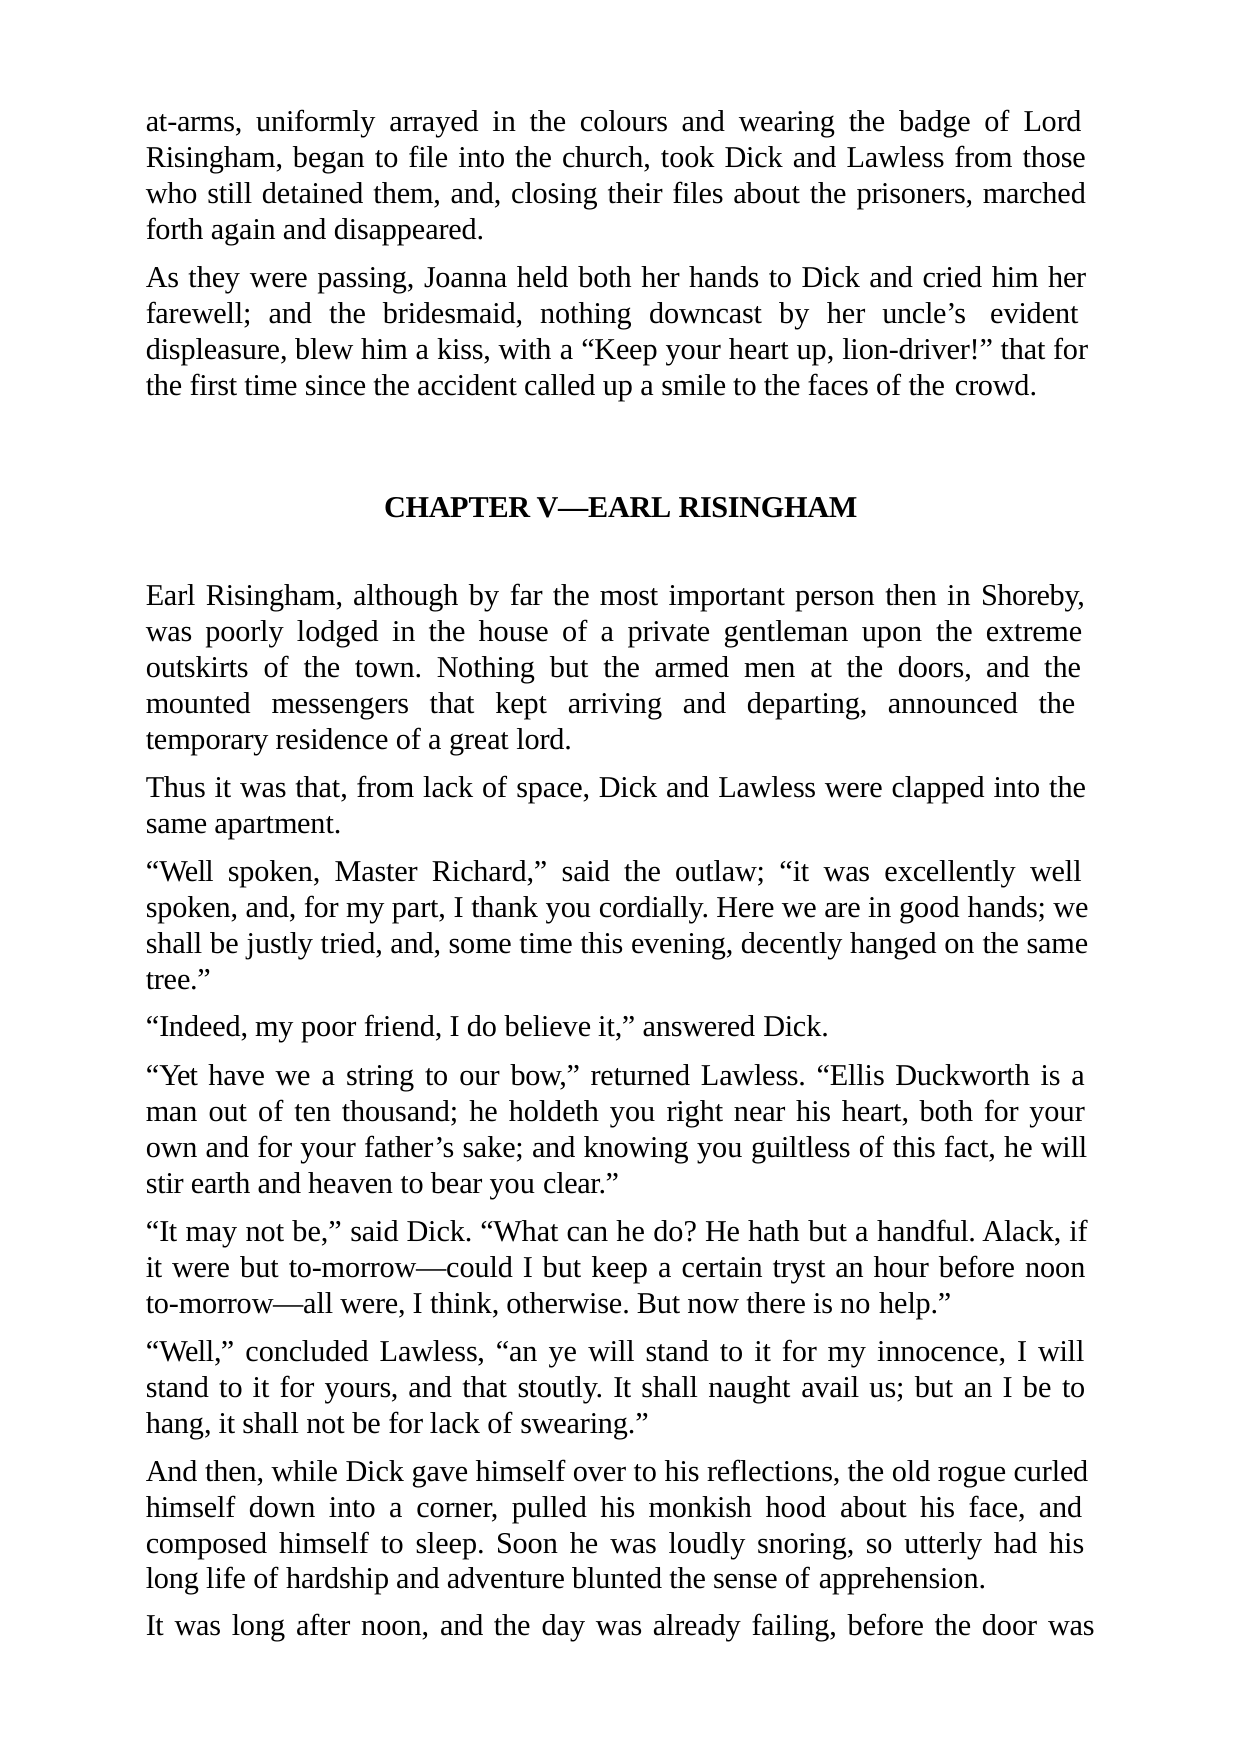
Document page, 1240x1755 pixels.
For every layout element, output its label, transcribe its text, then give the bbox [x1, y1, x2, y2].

text_box at-arms, uniformly arrayed in the colours and wearing the badge of Lord Risingham, began to file into the church, took Dick and Lawless from those who still detained them, and, closing their files about the prisoners, marched forth again and disappeared. As they were passing, Joanna held both her hands to Dick and cried him her farewell; and the bridesmaid, nothing downcast by her uncle’s evident displeasure, blew him a kiss, with a “Keep your heart up, lion-driver!” that for the first time since the accident called up a smile to the faces of the crowd. CHAPTER V—EARL RISINGHAM Earl Risingham, although by far the most important person then in Shoreby, was poorly lodged in the house of a private gentleman upon the extreme outskirts of the town. Nothing but the armed men at the doors, and the mounted messengers that kept arriving and departing, announced the temporary residence of a great lord. Thus it was that, from lack of space, Dick and Lawless were clapped into the same apartment. “Well spoken, Master Richard,” said the outlaw; “it was excellently well spoken, and, for my part, I thank you cordially. Here we are in good hands; we shall be justly tried, and, some time this evening, decently hanged on the same tree.” “Indeed, my poor friend, I do believe it,” answered Dick. “Yet have we a string to our bow,” returned Lawless. “Ellis Duckworth is a man out of ten thousand; he holdeth you right near his heart, both for your own and for your father’s sake; and knowing you guiltless of this fact, he will stir earth and heaven to bear you clear.” “It may not be,” said Dick. “What can he do? He hath but a handful. Alack, if it were but to-morrow—could I but keep a certain tryst an hour before noon to-morrow—all were, I think, otherwise. But now there is no help.” “Well,” concluded Lawless, “an ye will stand to it for my innocence, I will stand to it for yours, and that stoutly. It shall naught avail us; but an I be to hang, it shall not be for lack of swearing.” And then, while Dick gave himself over to his reflections, the old rogue curled himself down into a corner, pulled his monkish hood about his face, and composed himself to sleep. Soon he was loudly snoring, so utterly had his long life of hardship and adventure blunted the sense of apprehension. It was long after noon, and the day was already failing, before the door was [143, 98, 1097, 1642]
